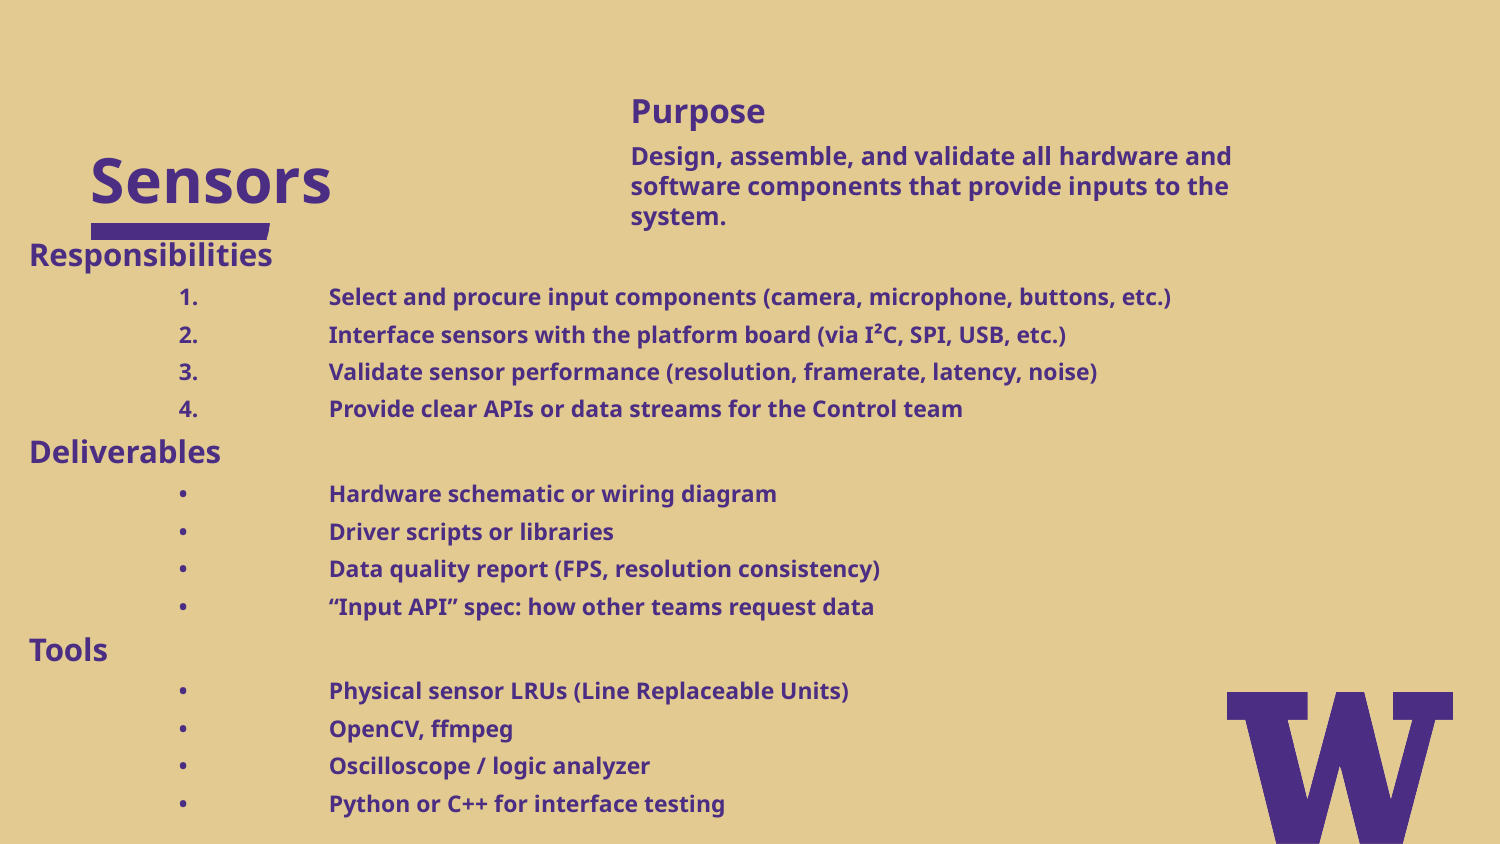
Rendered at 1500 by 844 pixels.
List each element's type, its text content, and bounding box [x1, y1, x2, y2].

list Responsibilities 1. Select and procure input components (camera, microphone, buttons, etc.) 2. Interface sensors with the platform board (via I²C, SPI, USB, etc.) 3. Validate sensor performance (resolution, framerate, latency, noise) 4. Provide clear APIs or data streams for the Control team Deliverables • Hardware schematic or wiring diagram • Driver scripts or libraries • Data quality report (FPS, resolution consistency) • “Input API” spec: how other teams request data Tools • Physical sensor LRUs (Line Replaceable Units) • OpenCV, ffmpeg • Oscilloscope / logic analyzer • Python or C++ for interface testing [13, 227, 1432, 616]
text_box Purpose Design, assemble, and validate all hardware and software components that provide inputs to the system. [615, 75, 1334, 160]
title Sensors [75, 60, 1419, 224]
picture [1227, 692, 1453, 844]
